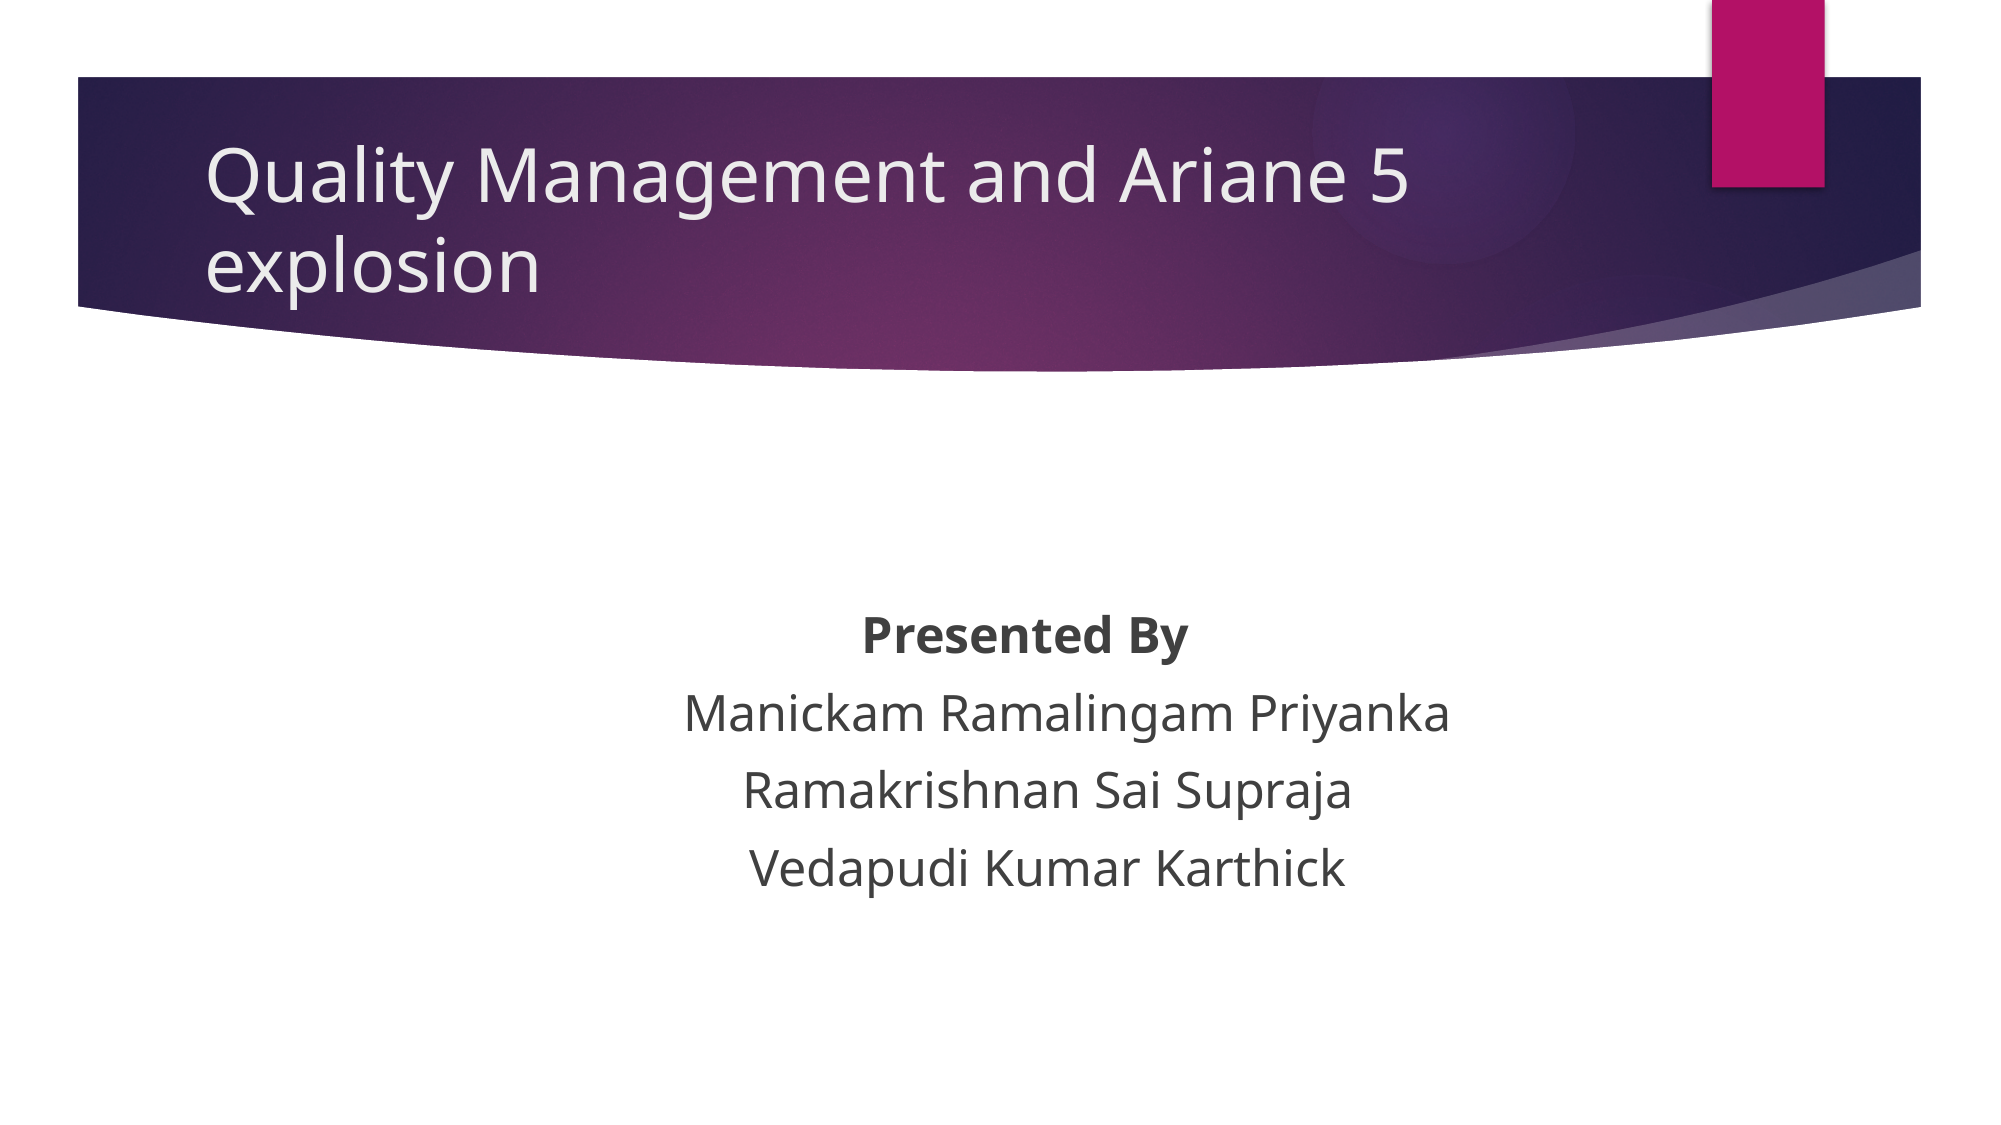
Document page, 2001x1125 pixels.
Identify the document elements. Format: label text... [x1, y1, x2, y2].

list Presented By Manickam Ramalingam Priyanka Ramakrishnan Sai Supraja Vedapudi Kumar Karthick [96, 595, 1822, 907]
title Quality Management and Ariane 5 explosion [189, 159, 1627, 276]
